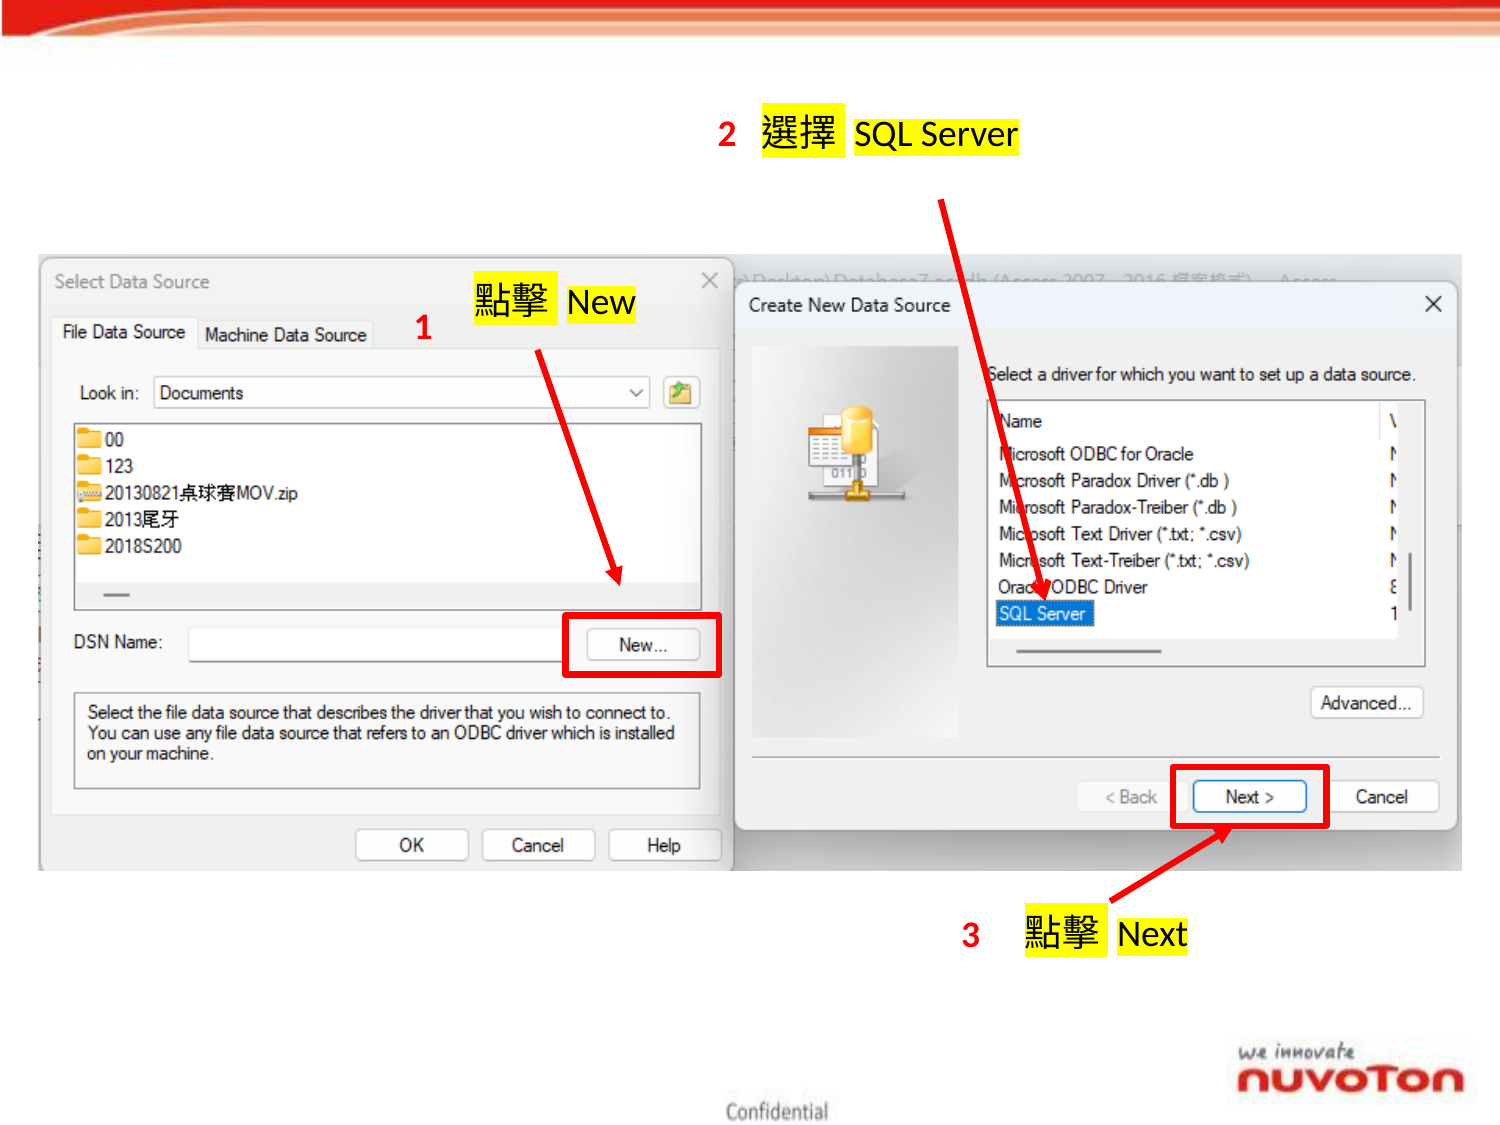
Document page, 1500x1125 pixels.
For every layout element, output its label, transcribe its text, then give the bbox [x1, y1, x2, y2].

text_box 選擇 SQL Server [767, 101, 1034, 162]
text_box 2 [702, 101, 767, 162]
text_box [940, 199, 1046, 602]
text_box 3 [946, 902, 1011, 963]
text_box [1109, 826, 1234, 902]
picture [1, 0, 1500, 1125]
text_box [537, 349, 621, 587]
text_box 點擊 Next [1009, 901, 1211, 961]
